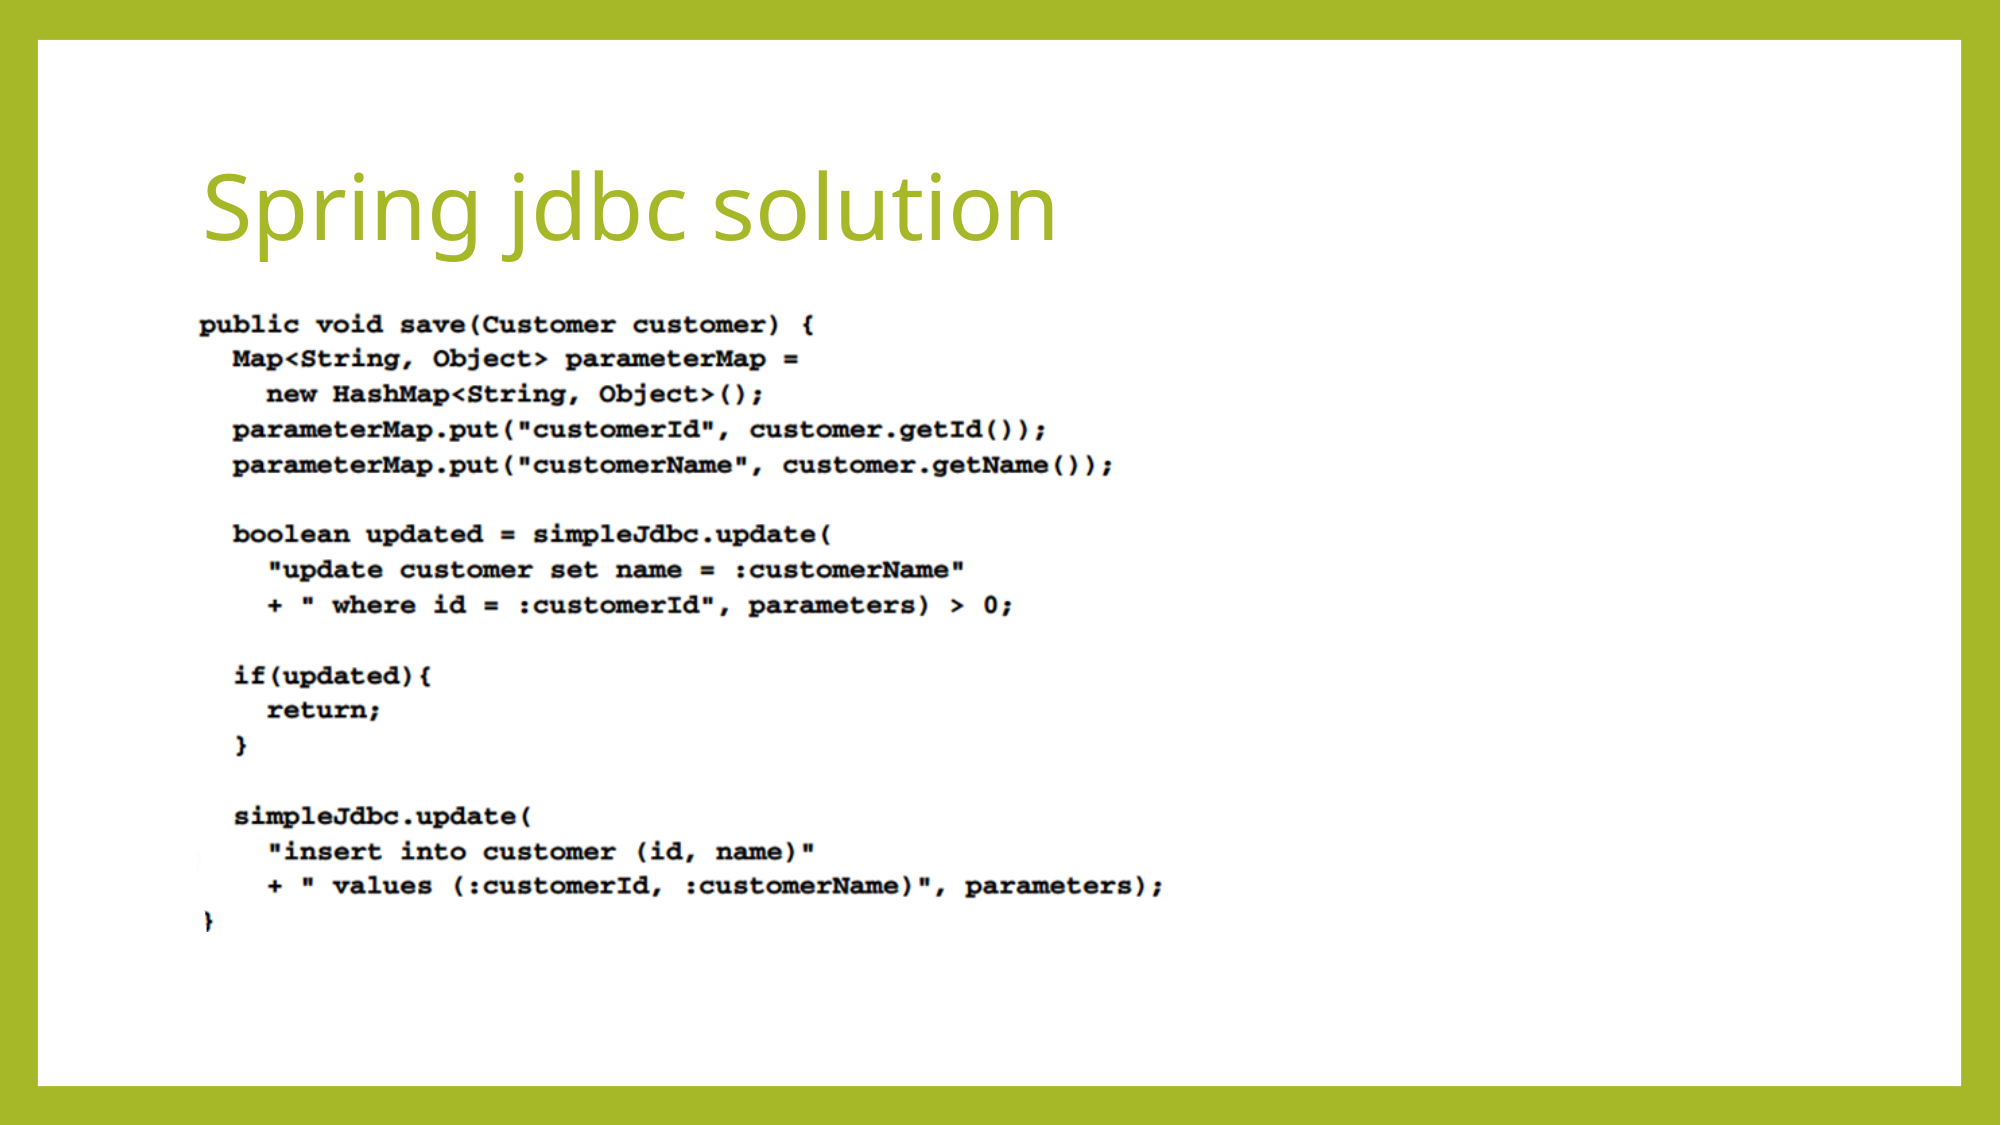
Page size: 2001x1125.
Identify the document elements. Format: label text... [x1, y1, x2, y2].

title Spring jdbc solution [187, 99, 1808, 323]
picture [195, 303, 1216, 932]
